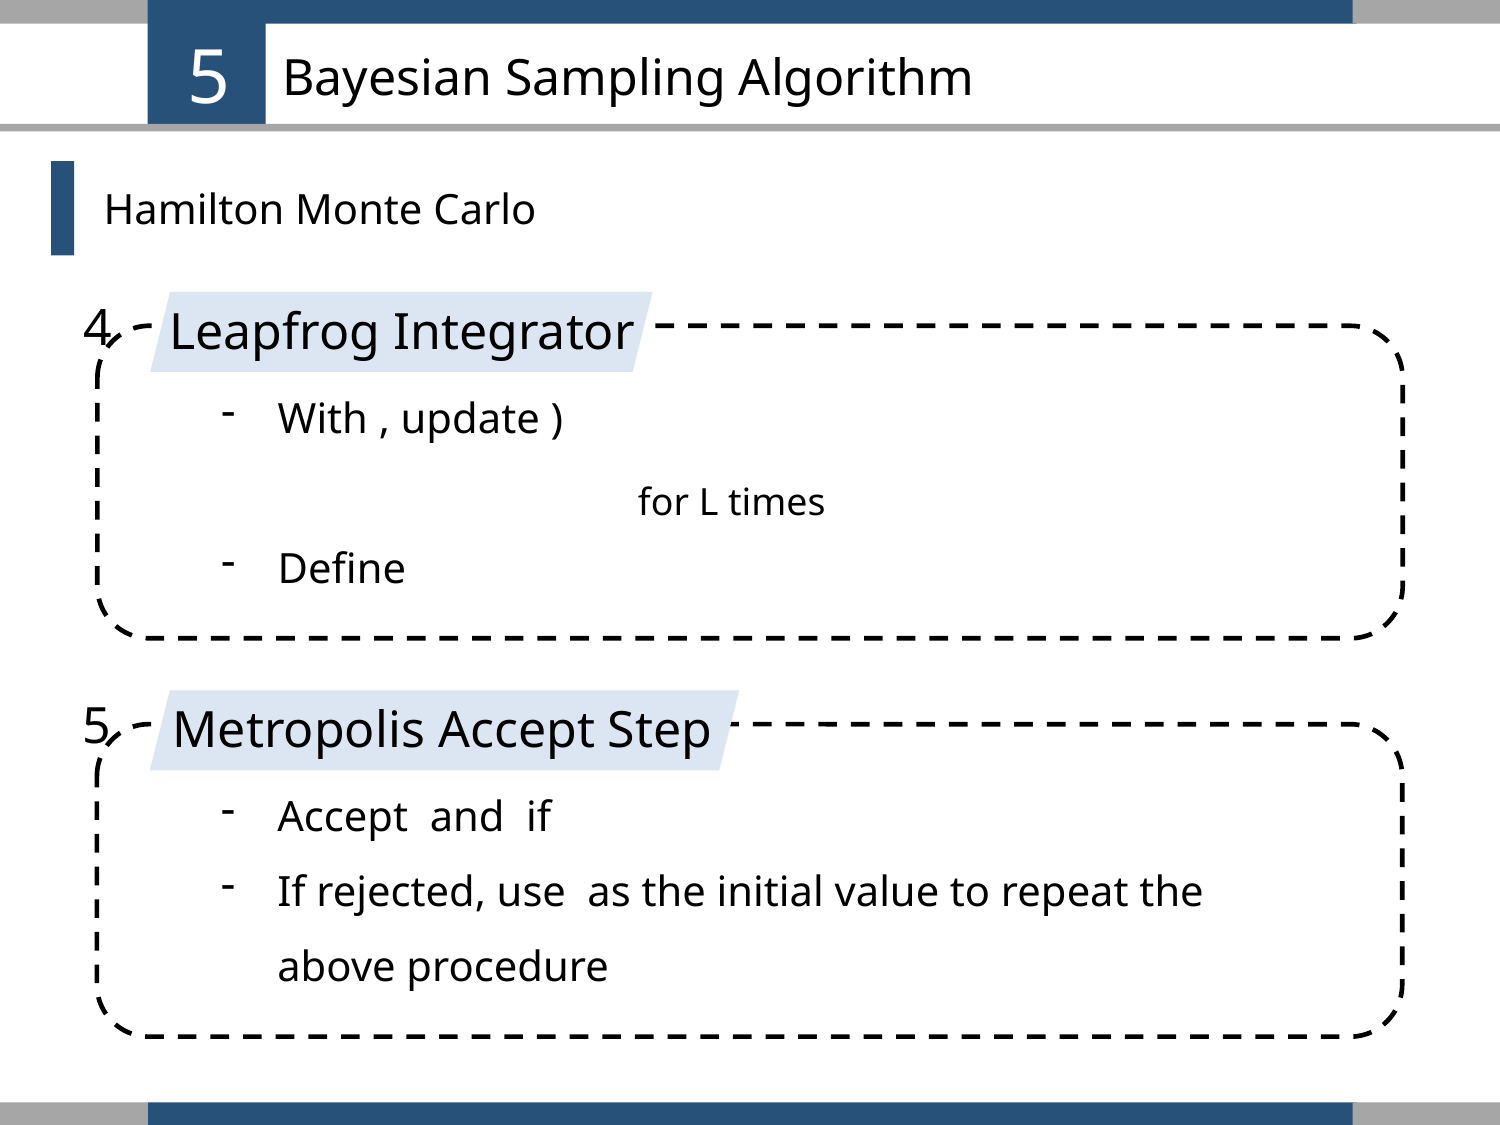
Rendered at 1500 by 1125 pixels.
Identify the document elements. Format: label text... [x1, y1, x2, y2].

text_box [96, 724, 1403, 1037]
text_box Leapfrog Integrator [133, 291, 671, 367]
text_box 4 [61, 287, 133, 363]
title Bayesian Sampling Algorithm [267, 21, 1210, 130]
text_box [149, 766, 721, 771]
text_box 5 [61, 686, 133, 761]
list Hamilton Monte Carlo [88, 175, 1364, 242]
list 5 [172, 20, 241, 114]
text_box Metropolis Accept Step [146, 690, 740, 766]
text_box [97, 325, 1403, 639]
text_box [150, 367, 634, 372]
